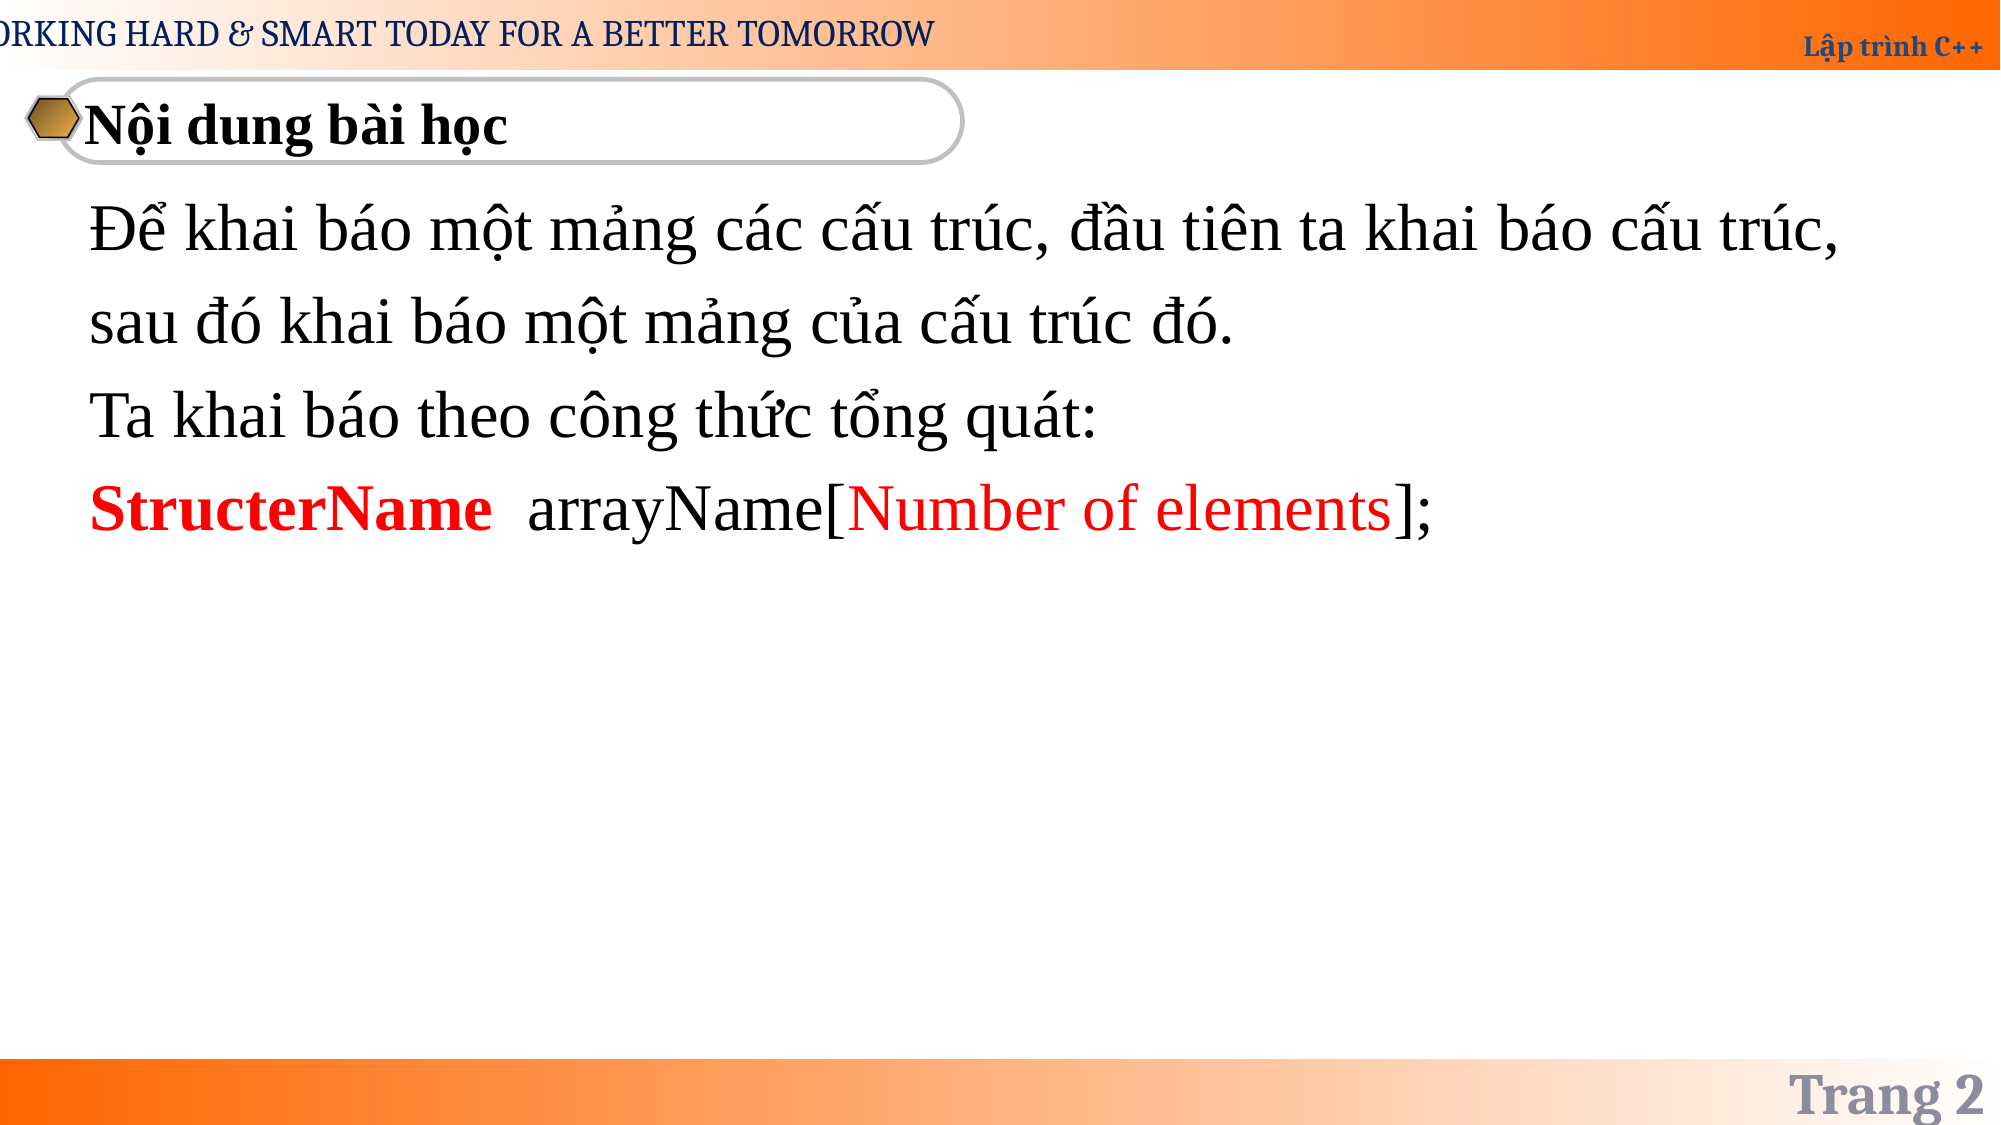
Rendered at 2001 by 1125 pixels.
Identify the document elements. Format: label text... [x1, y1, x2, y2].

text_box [24, 78, 963, 163]
slide_number Trang 2 [1533, 1060, 2000, 1121]
text_box Để khai báo một mảng các cấu trúc, đầu tiên ta khai báo cấu trúc, sau đó khai báo một mảng của cấu trúc đó. Ta khai báo theo công thức tổng quát: StructerName arrayName[Number of elements]; [75, 176, 1925, 1038]
slide_number Trang 2 [1609, 0, 1613, 70]
